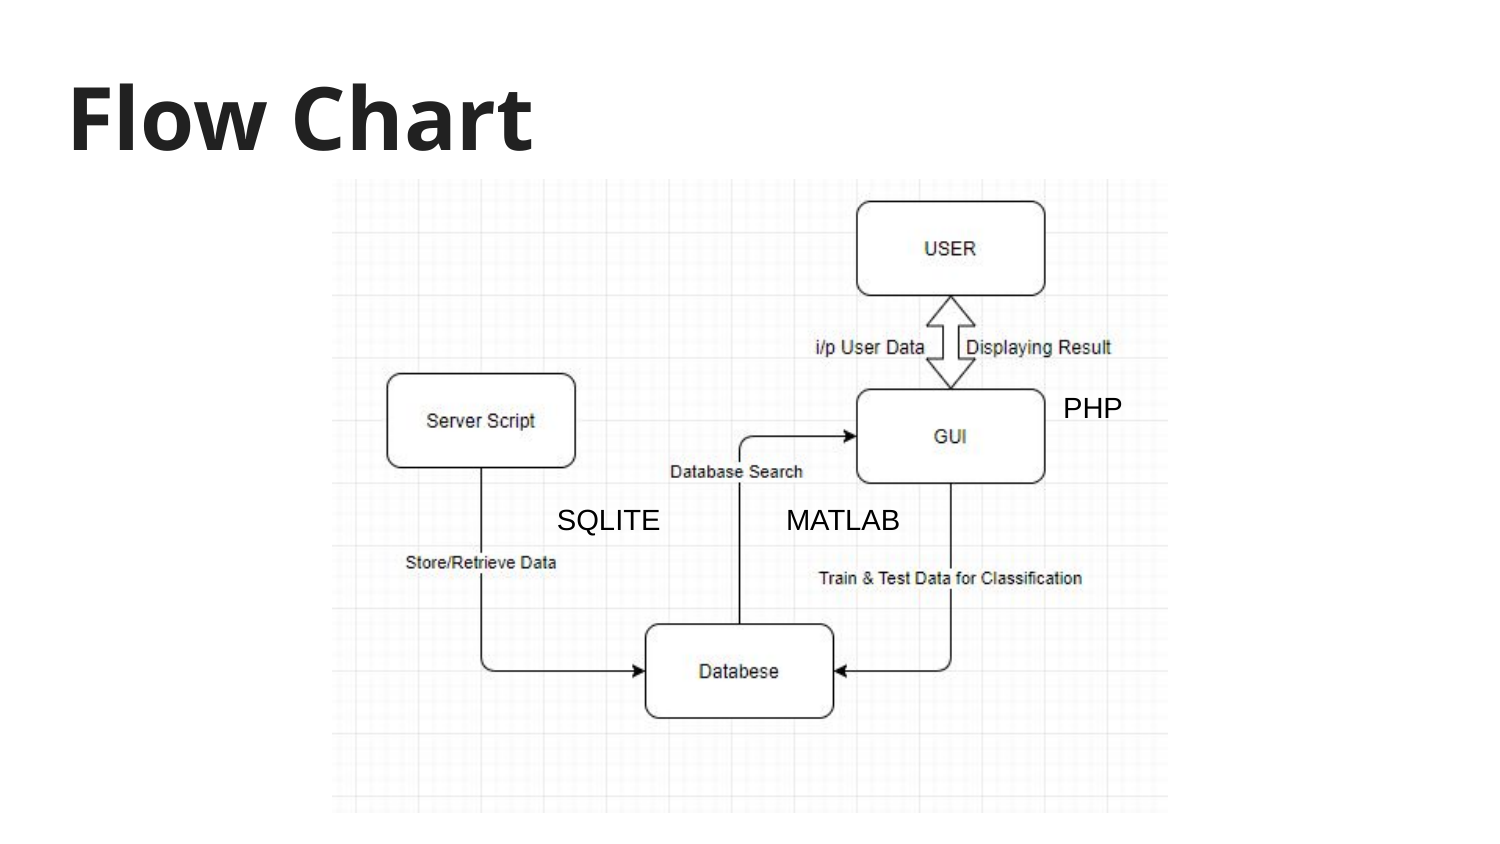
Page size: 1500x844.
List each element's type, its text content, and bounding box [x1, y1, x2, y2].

title Flow Chart [51, 48, 1449, 180]
picture [332, 179, 1168, 813]
